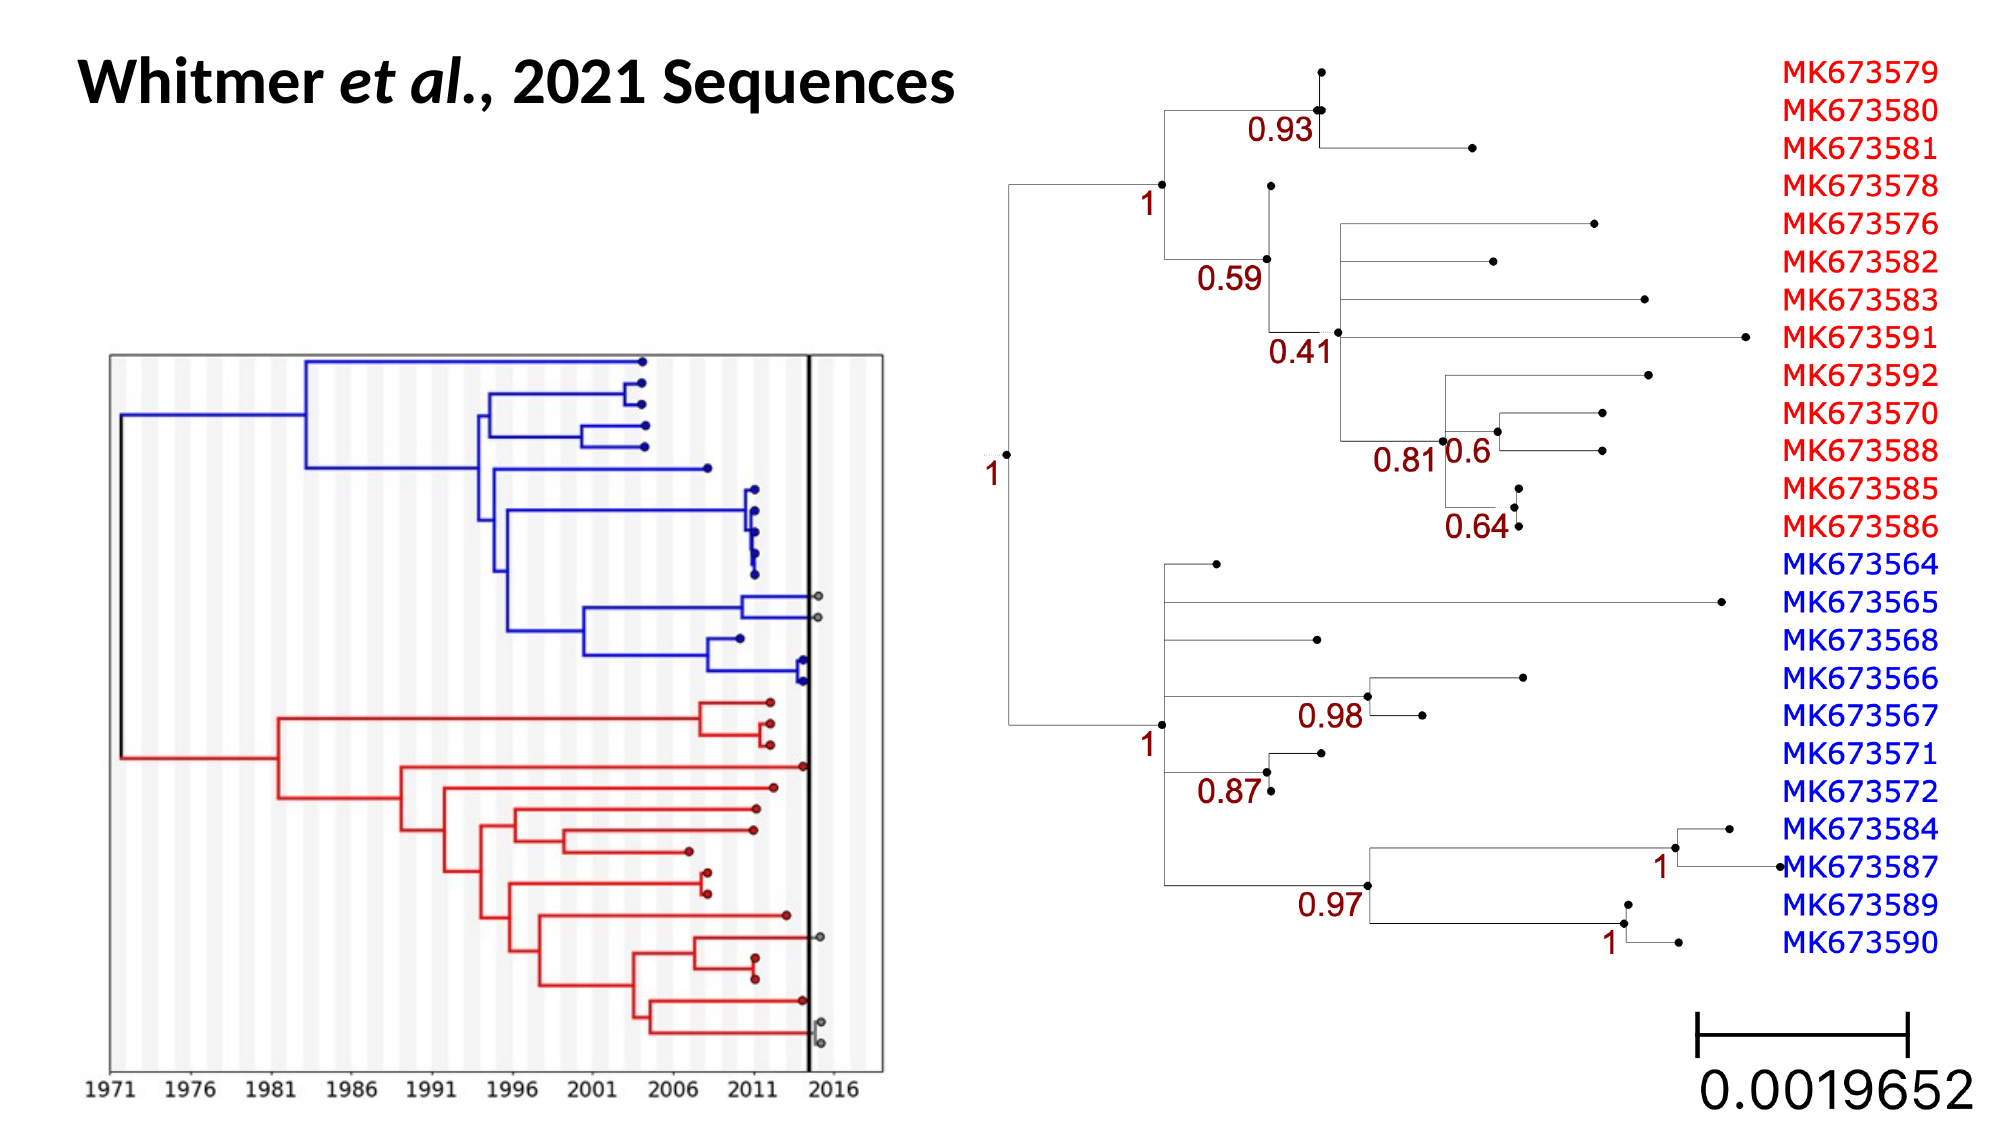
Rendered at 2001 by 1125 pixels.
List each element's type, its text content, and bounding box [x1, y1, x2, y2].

picture [1693, 993, 2000, 1125]
picture [81, 331, 903, 1107]
picture [979, 49, 1946, 961]
title Whitmer et al., 2021 Sequences [33, 18, 1000, 120]
